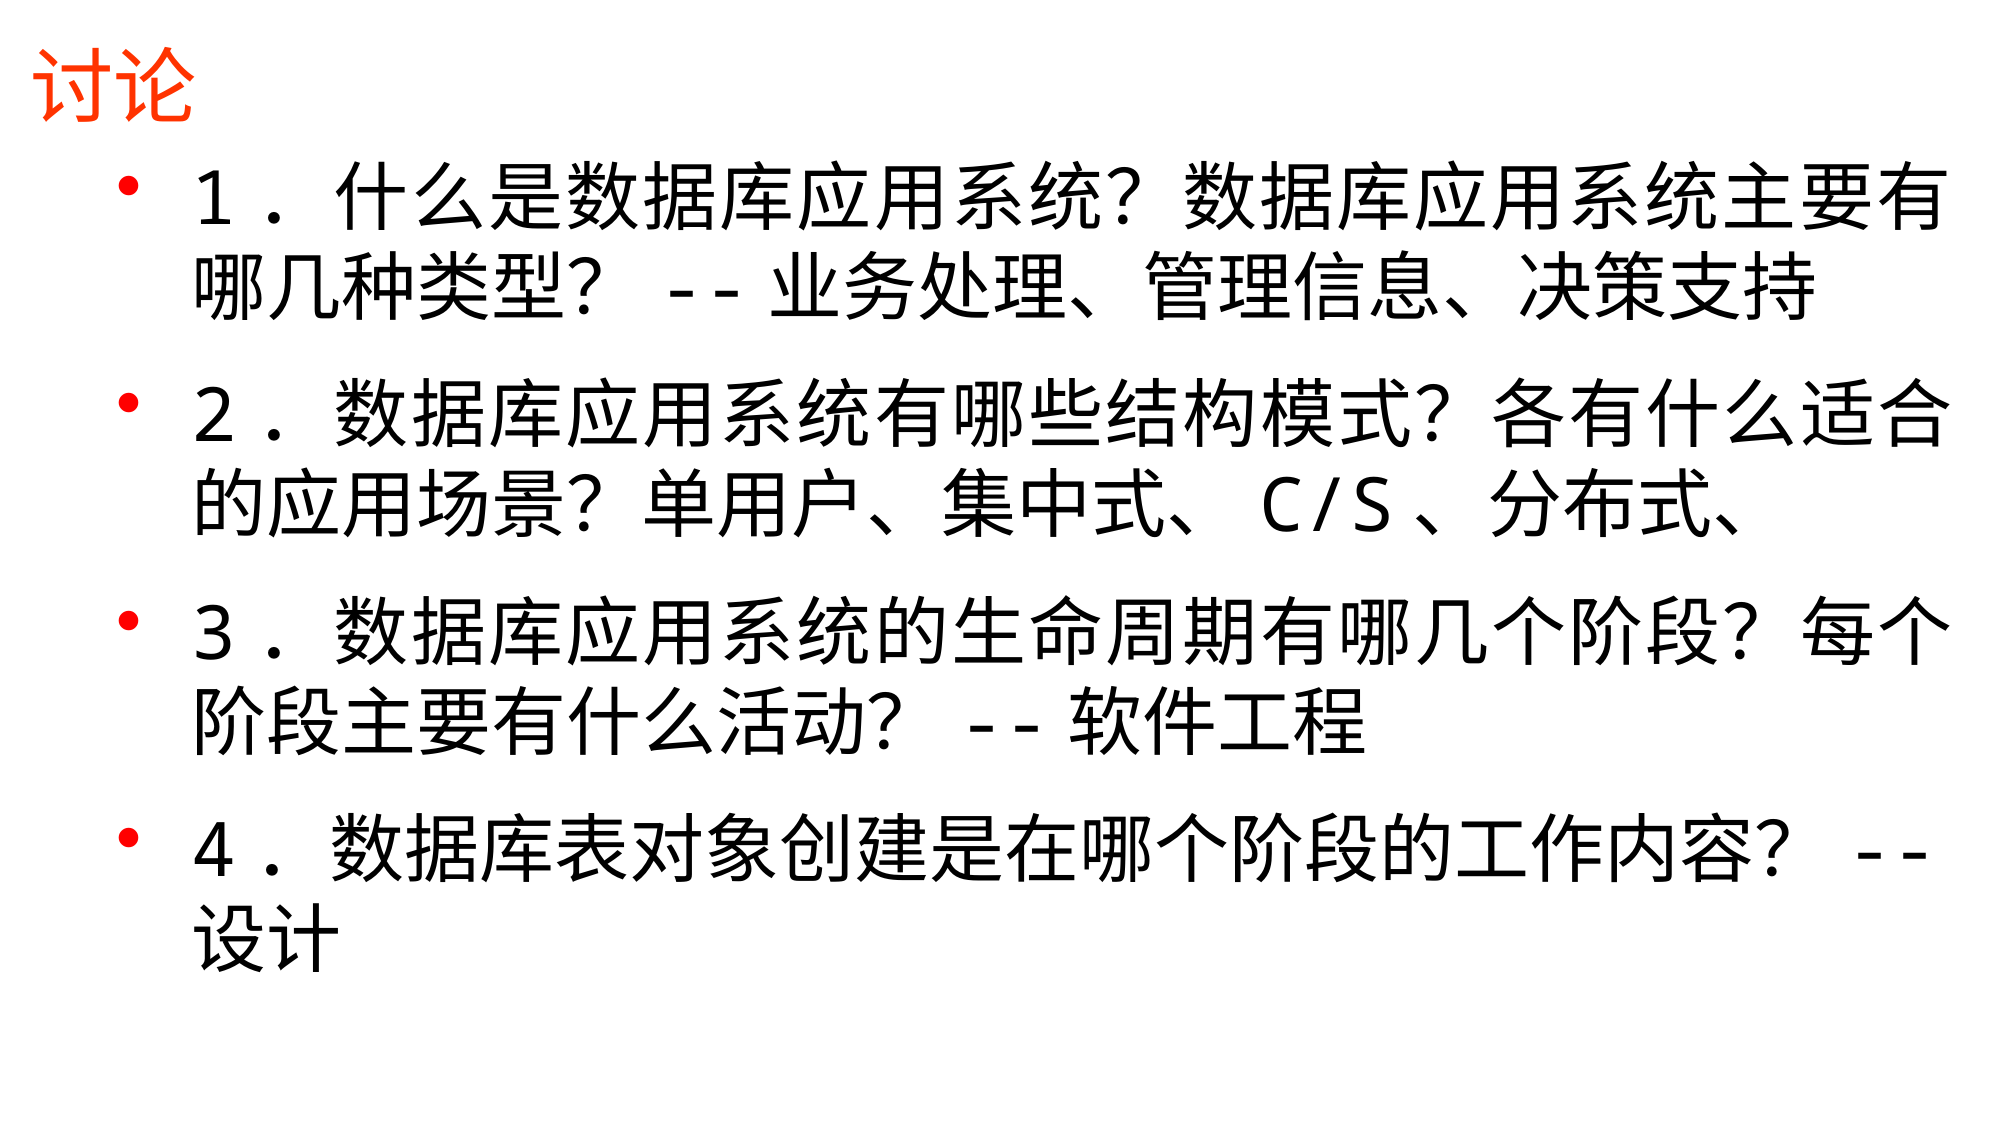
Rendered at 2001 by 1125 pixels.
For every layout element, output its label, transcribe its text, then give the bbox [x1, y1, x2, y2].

text_box 讨论 [19, 28, 1260, 140]
text_box 1．什么是数据库应用系统？数据库应用系统主要有哪几种类型？--业务处理、管理信息、决策支持 2．数据库应用系统有哪些结构模式？各有什么适合的应用场景？单用户、集中式、C/S、分布式、 3．数据库应用系统的生命周期有哪几个阶段？每个阶段主要有什么活动？--软件工程 4．数据库表对象创建是在哪个阶段的工作内容？--设计 [99, 140, 1970, 991]
